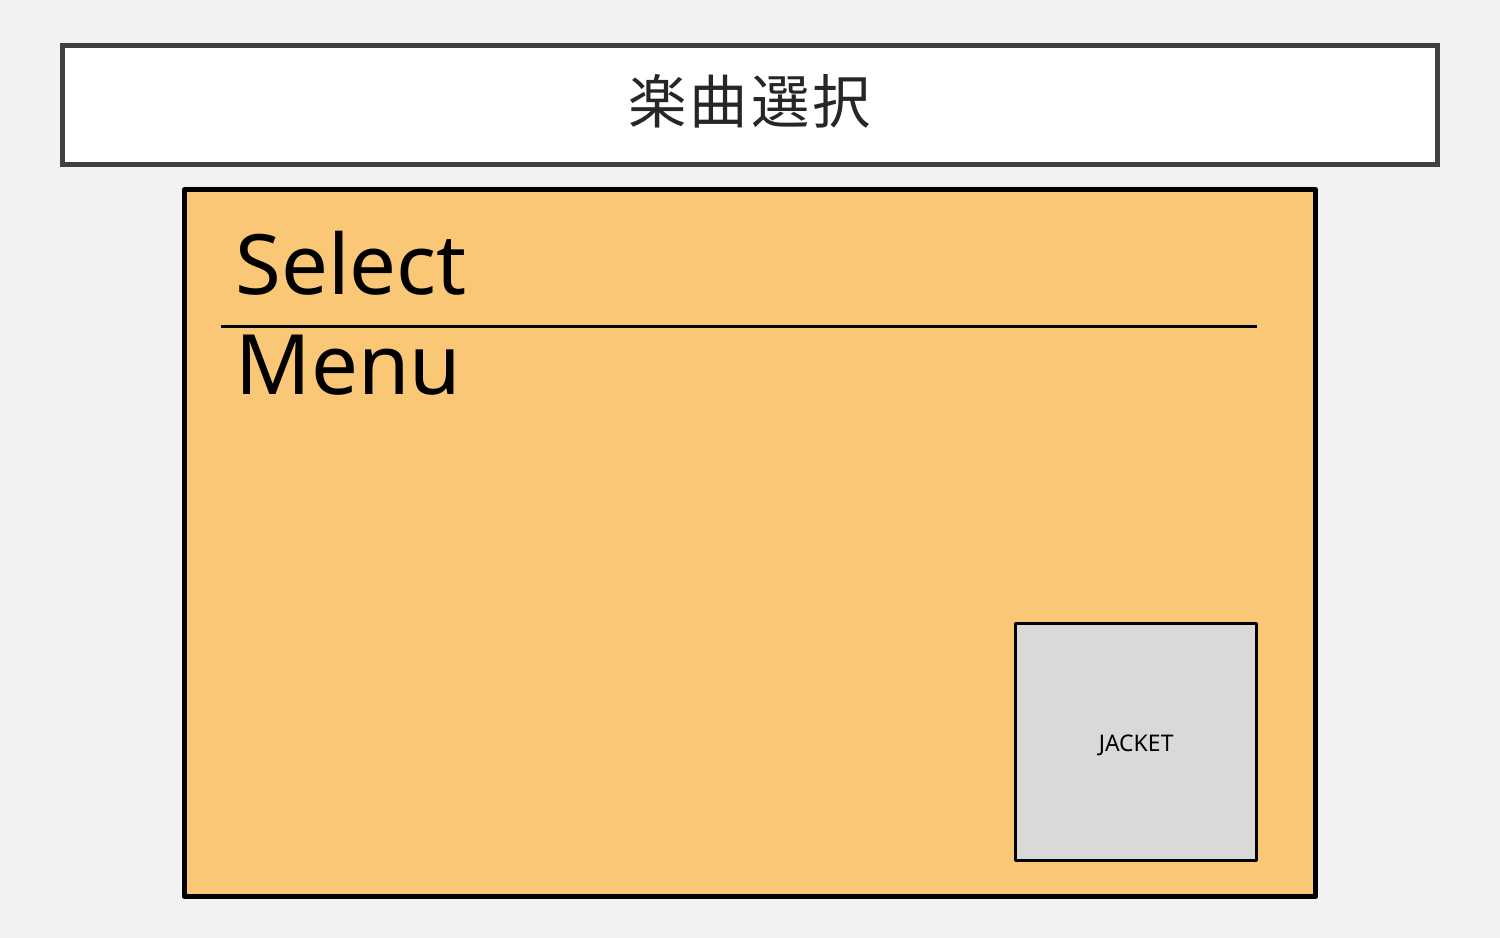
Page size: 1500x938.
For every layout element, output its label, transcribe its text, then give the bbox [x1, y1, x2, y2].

text_box Select Menu [220, 203, 703, 325]
title 楽曲選択 [60, 43, 1440, 167]
text_box JACKET [1014, 623, 1258, 862]
text_box Select Menu [220, 327, 703, 419]
text_box [183, 189, 1317, 898]
